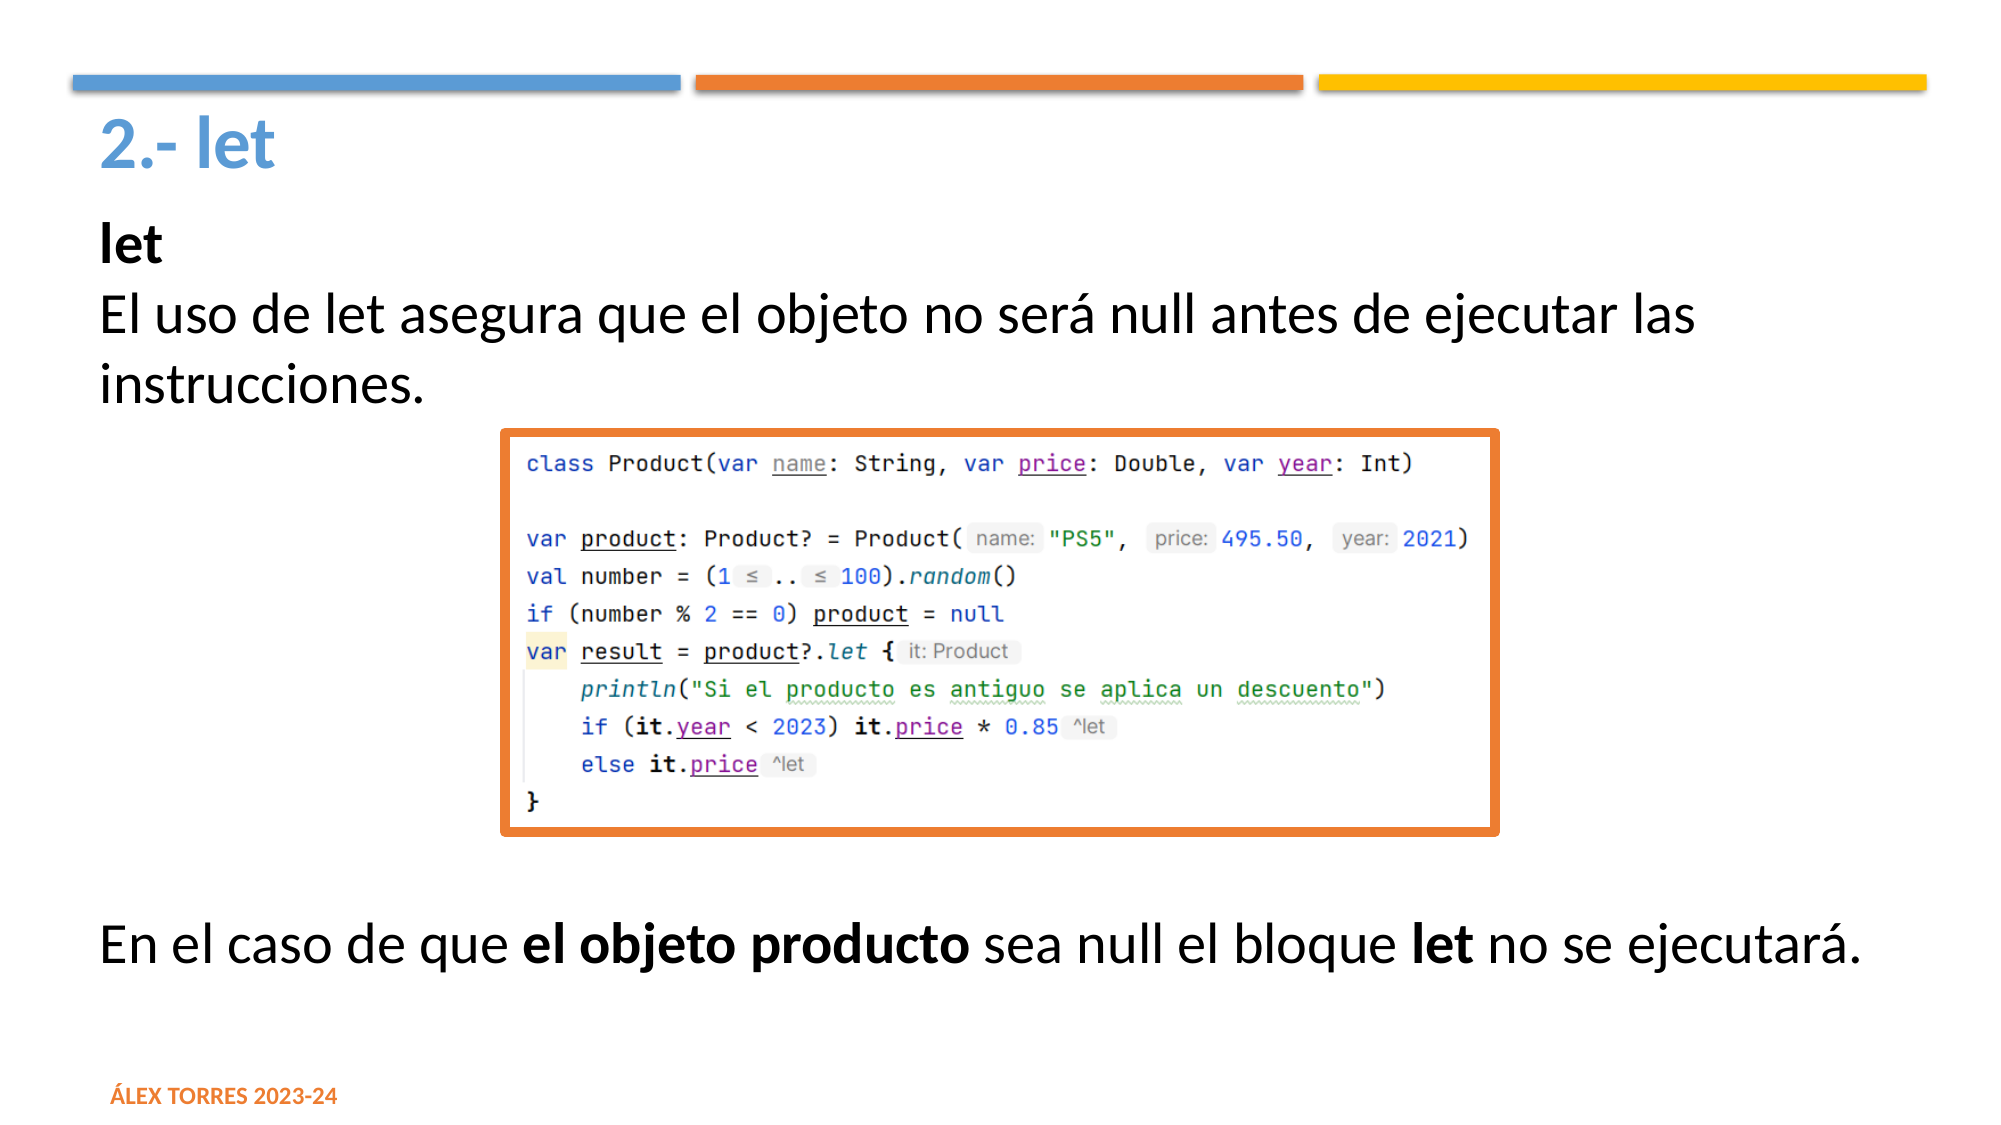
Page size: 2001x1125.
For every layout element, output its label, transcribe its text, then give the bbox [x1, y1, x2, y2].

picture [509, 436, 1491, 828]
text_box let El uso de let asegura que el objeto no será null antes de ejecutar las instrucciones. En el caso de que el objeto producto sea null el bloque let no se ejecutará. [85, 190, 1915, 1074]
text_box 2.- let [85, 78, 1915, 188]
